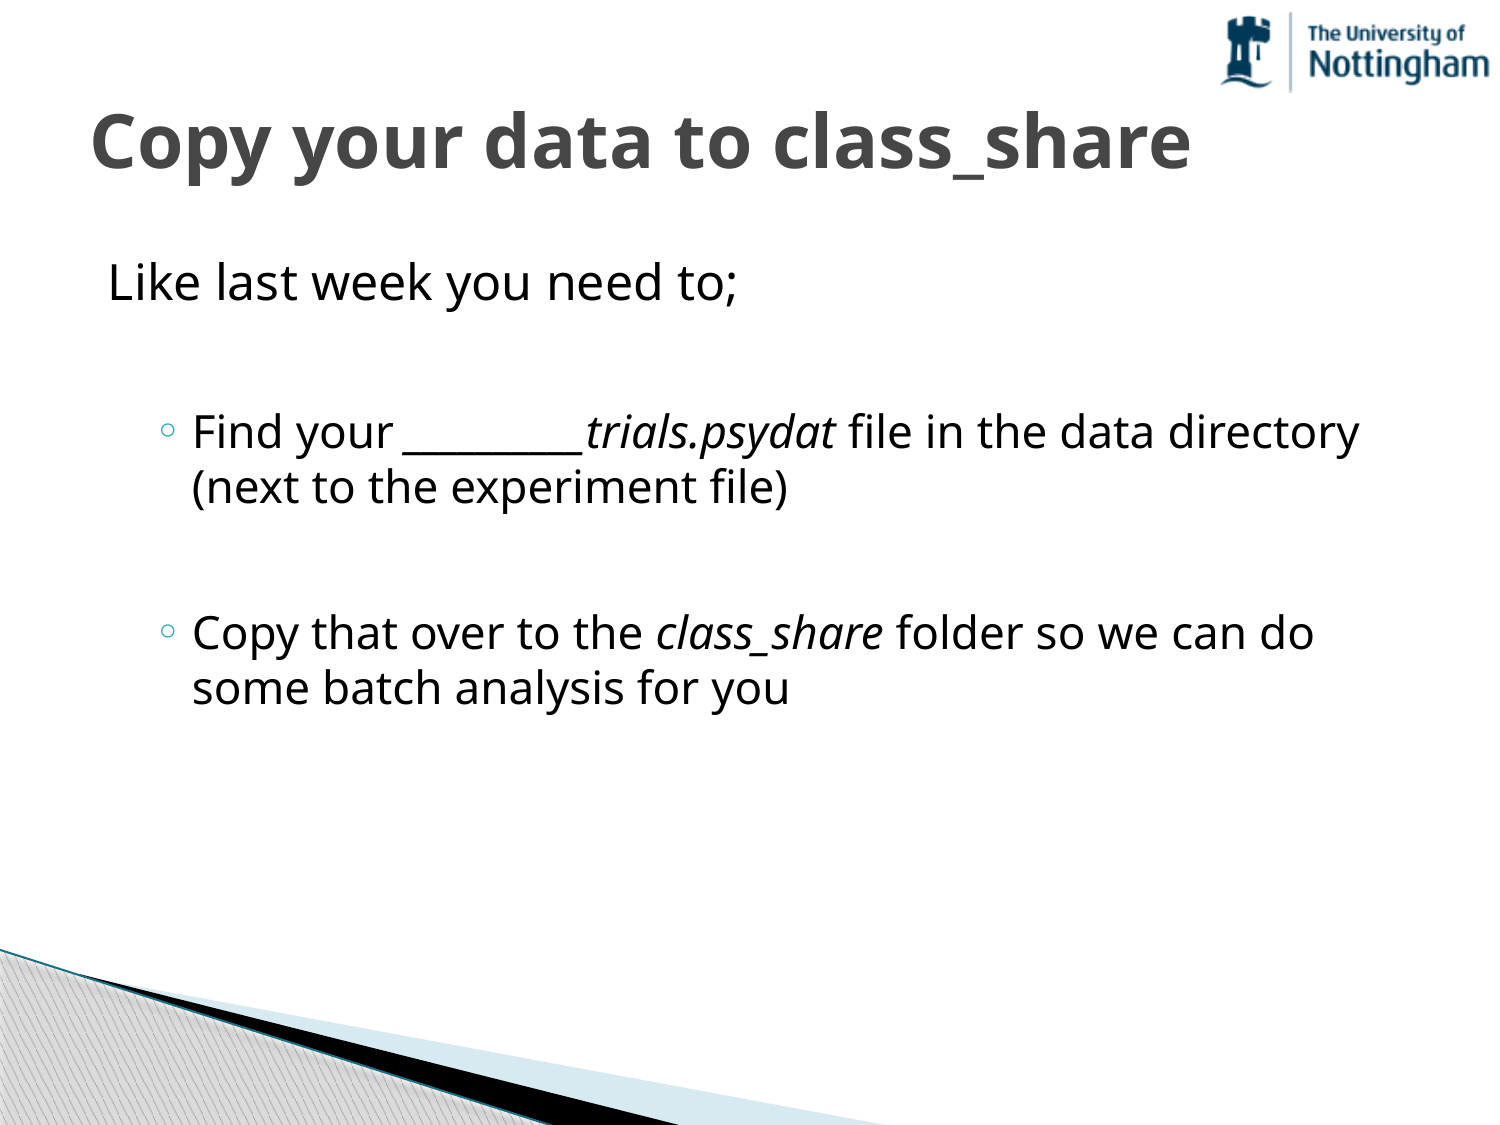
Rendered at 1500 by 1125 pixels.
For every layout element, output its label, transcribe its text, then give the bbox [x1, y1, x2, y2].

title Copy your data to class_share [75, 45, 1220, 233]
list Like last week you need to; Find your __________trials.psydat file in the data directory (next to the experiment file) Copy that over to the class_share folder so we can do some batch analysis for you [74, 242, 1426, 986]
picture [1219, 11, 1490, 93]
